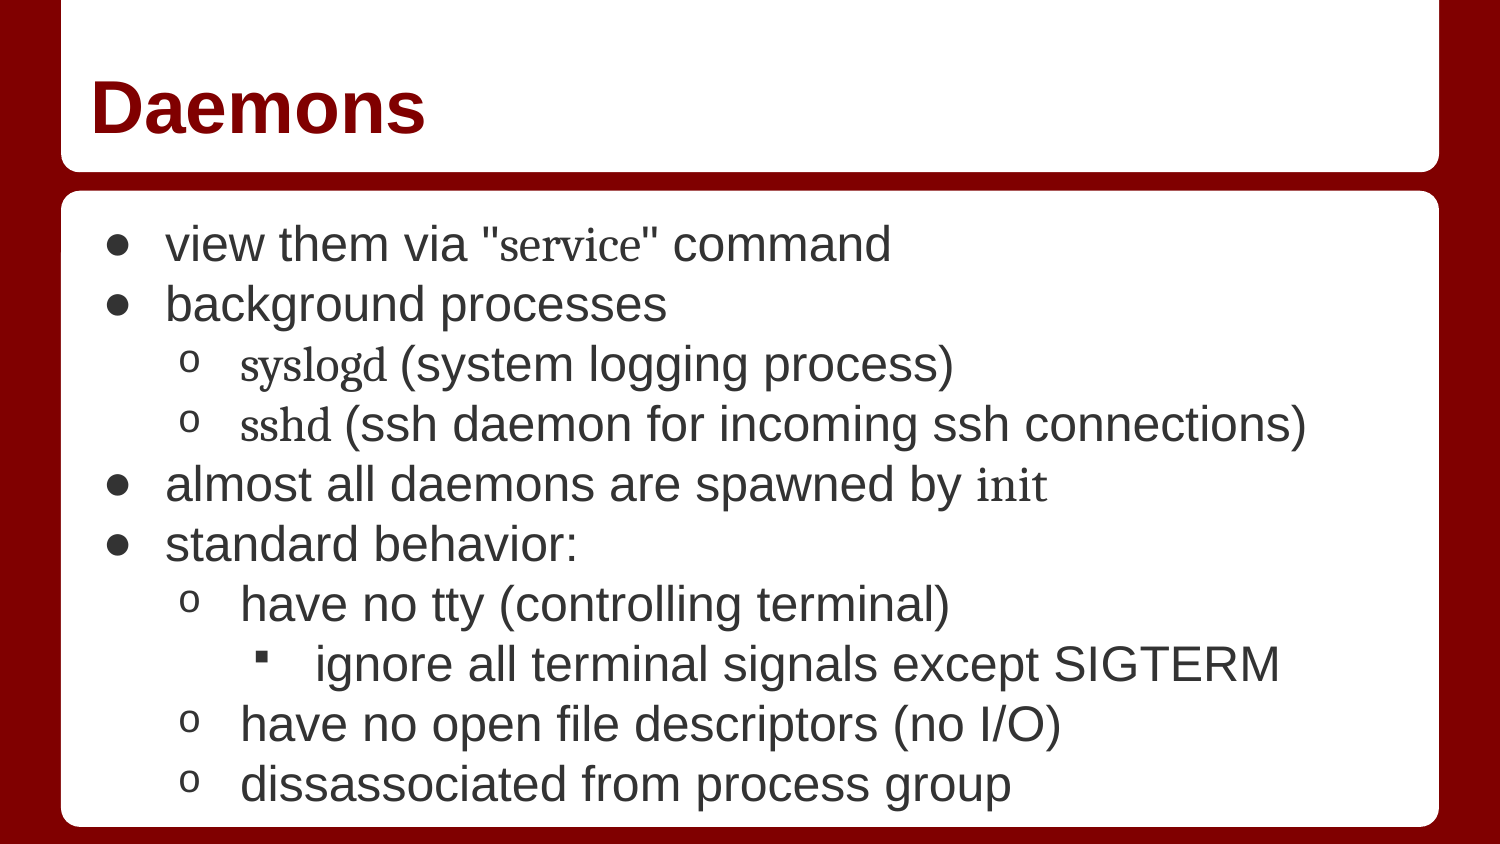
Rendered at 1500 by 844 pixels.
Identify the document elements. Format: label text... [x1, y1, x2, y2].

title Daemons [75, 22, 1425, 164]
list view them via "service" command background processes syslogd (system logging process) sshd (ssh daemon for incoming ssh connections) almost all daemons are spawned by init standard behavior: have no tty (controlling terminal) ignore all terminal signals except SIGTERM have no open file descriptors (no I/O) dissassociated from process group [75, 196, 1425, 808]
